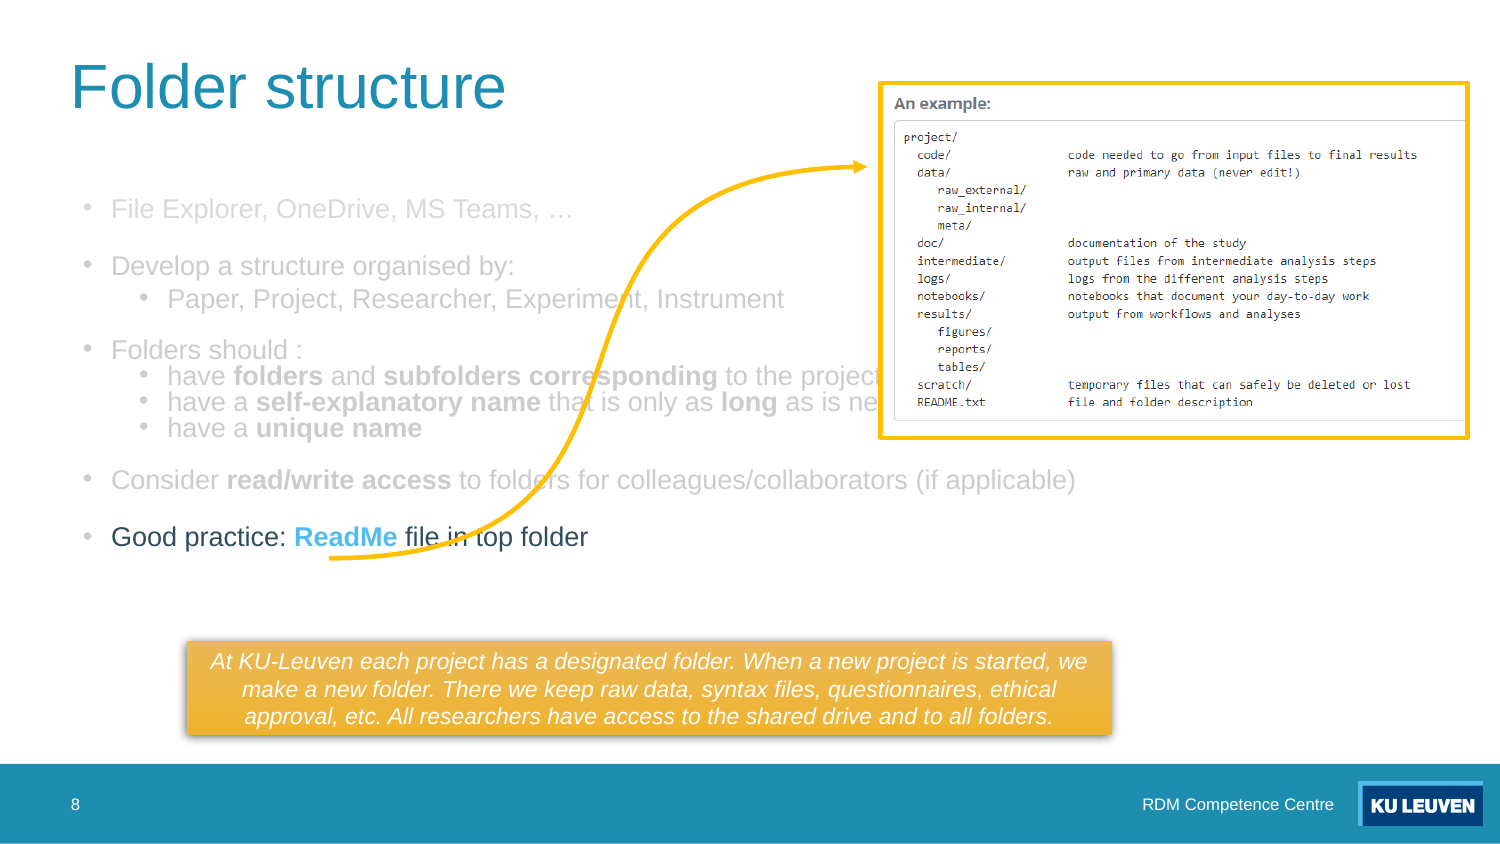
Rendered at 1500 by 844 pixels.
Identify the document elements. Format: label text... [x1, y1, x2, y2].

text_box At KU-Leuven each project has a designated folder. When a new project is started, we make a new folder. There we keep raw data, syntax files, questionnaires, ethical approval, etc. All researchers have access to the shared drive and to all folders. [187, 641, 1112, 735]
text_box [328, 166, 868, 559]
slide_number ‹#› [70, 764, 151, 844]
list File Explorer, OneDrive, MS Teams, … Develop a structure organised by: Paper, Project, Researcher, Experiment, Instrument Folders should : have folders and subfolders corresponding to the project design and workflow have a self-explanatory name that is only as long as is necessary have a unique name Consider read/write access to folders for colleagues/collaborators (if applicable) Good practice: ReadMe file in top folder When paper is published (or end of project): package structure and files into zip bundle and move to archival storage [70, 185, 1187, 684]
picture [1358, 781, 1483, 826]
footer RDM Competence Centre [742, 764, 1357, 844]
title Folder structure [70, 12, 1430, 155]
picture [882, 85, 1466, 436]
